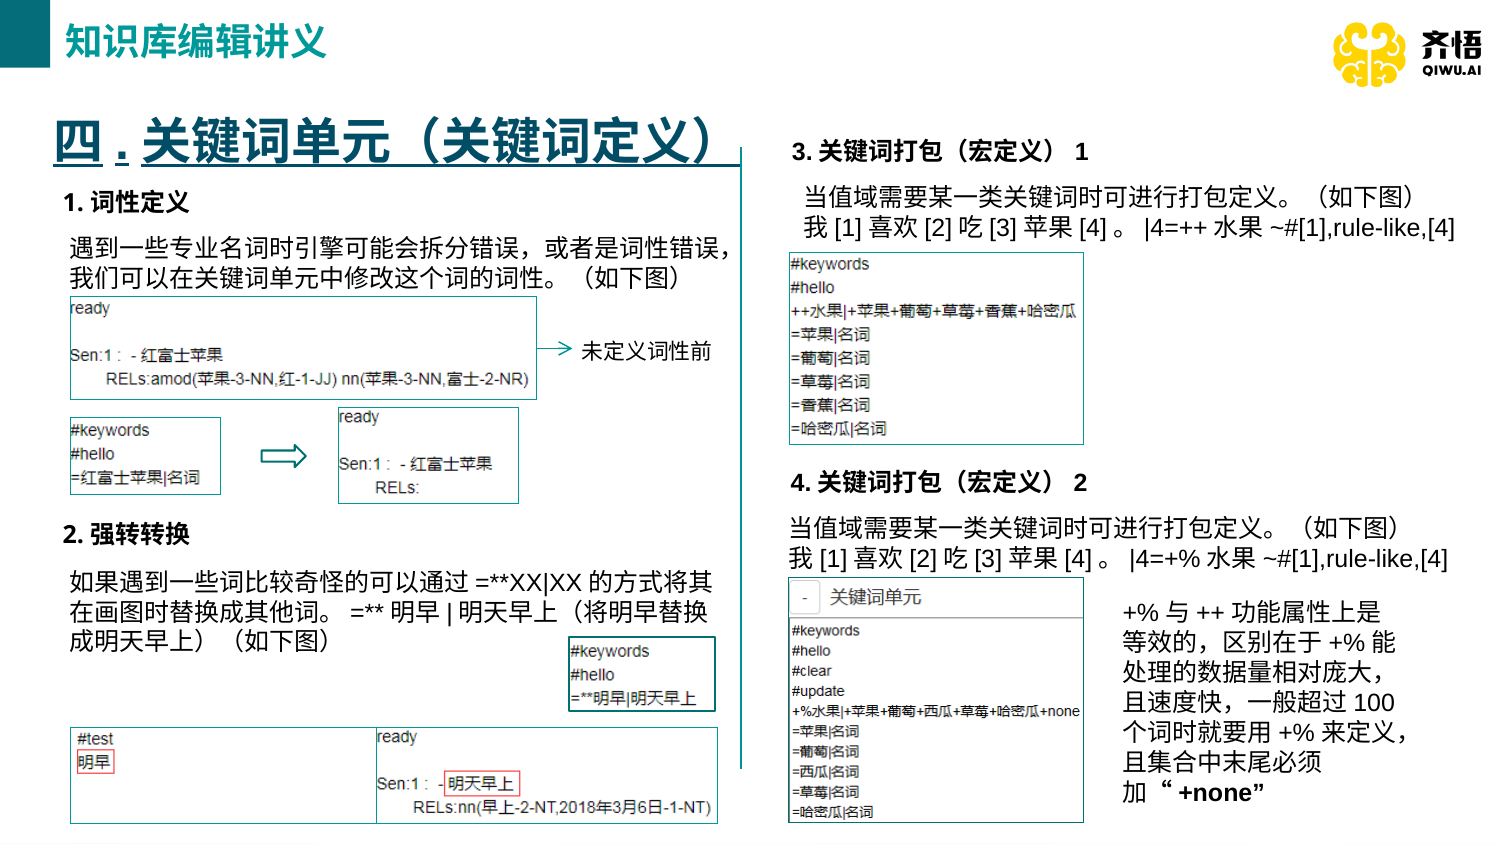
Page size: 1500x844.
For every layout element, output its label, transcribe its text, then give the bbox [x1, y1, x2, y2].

text_box 当值域需要某一类关键词时可进行打包定义。（如下图） 我[1]喜欢[2]吃[3]苹果[4]。|4=++水果~#[1],rule-like,[4] [788, 173, 1476, 249]
text_box 1.词性定义 [48, 179, 205, 224]
picture [1325, 14, 1482, 95]
text_box 如果遇到一些词比较奇怪的可以通过=**XX|XX的方式将其在画图时替换成其他词。=**明早|明天早上（将明早替换成明天早上）（如下图） [54, 558, 736, 664]
picture [70, 296, 538, 401]
text_box +%与++功能属性上是等效的，区别在于+%能处理的数据量相对庞大，且速度快，一般超过100个词时就要用+%来定义，且集合中末尾必须加“+none” [1107, 589, 1416, 814]
text_box 2.强转转换 [48, 510, 205, 556]
picture [338, 407, 519, 505]
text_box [70, 727, 718, 824]
text_box 未定义词性前 [567, 330, 736, 372]
text_box 遇到一些专业名词时引擎可能会拆分错误，或者是词性错误，我们可以在关键词单元中修改这个词的词性。（如下图） [54, 225, 736, 301]
text_box [0, 0, 52, 70]
picture [788, 251, 1084, 445]
text_box [259, 443, 308, 470]
text_box 知识库编辑讲义 [50, 10, 343, 71]
text_box 当值域需要某一类关键词时可进行打包定义。（如下图） 我[1]喜欢[2]吃[3]苹果[4]。|4=+%水果~#[1],rule-like,[4] [773, 505, 1465, 580]
picture [569, 638, 715, 711]
text_box 4.关键词打包（宏定义）2 [775, 458, 1123, 504]
text_box 3.关键词打包（宏定义）1 [777, 128, 1124, 174]
picture [788, 576, 1084, 823]
picture [70, 417, 221, 495]
text_box 四.关键词单元（关键词定义） [38, 102, 756, 238]
